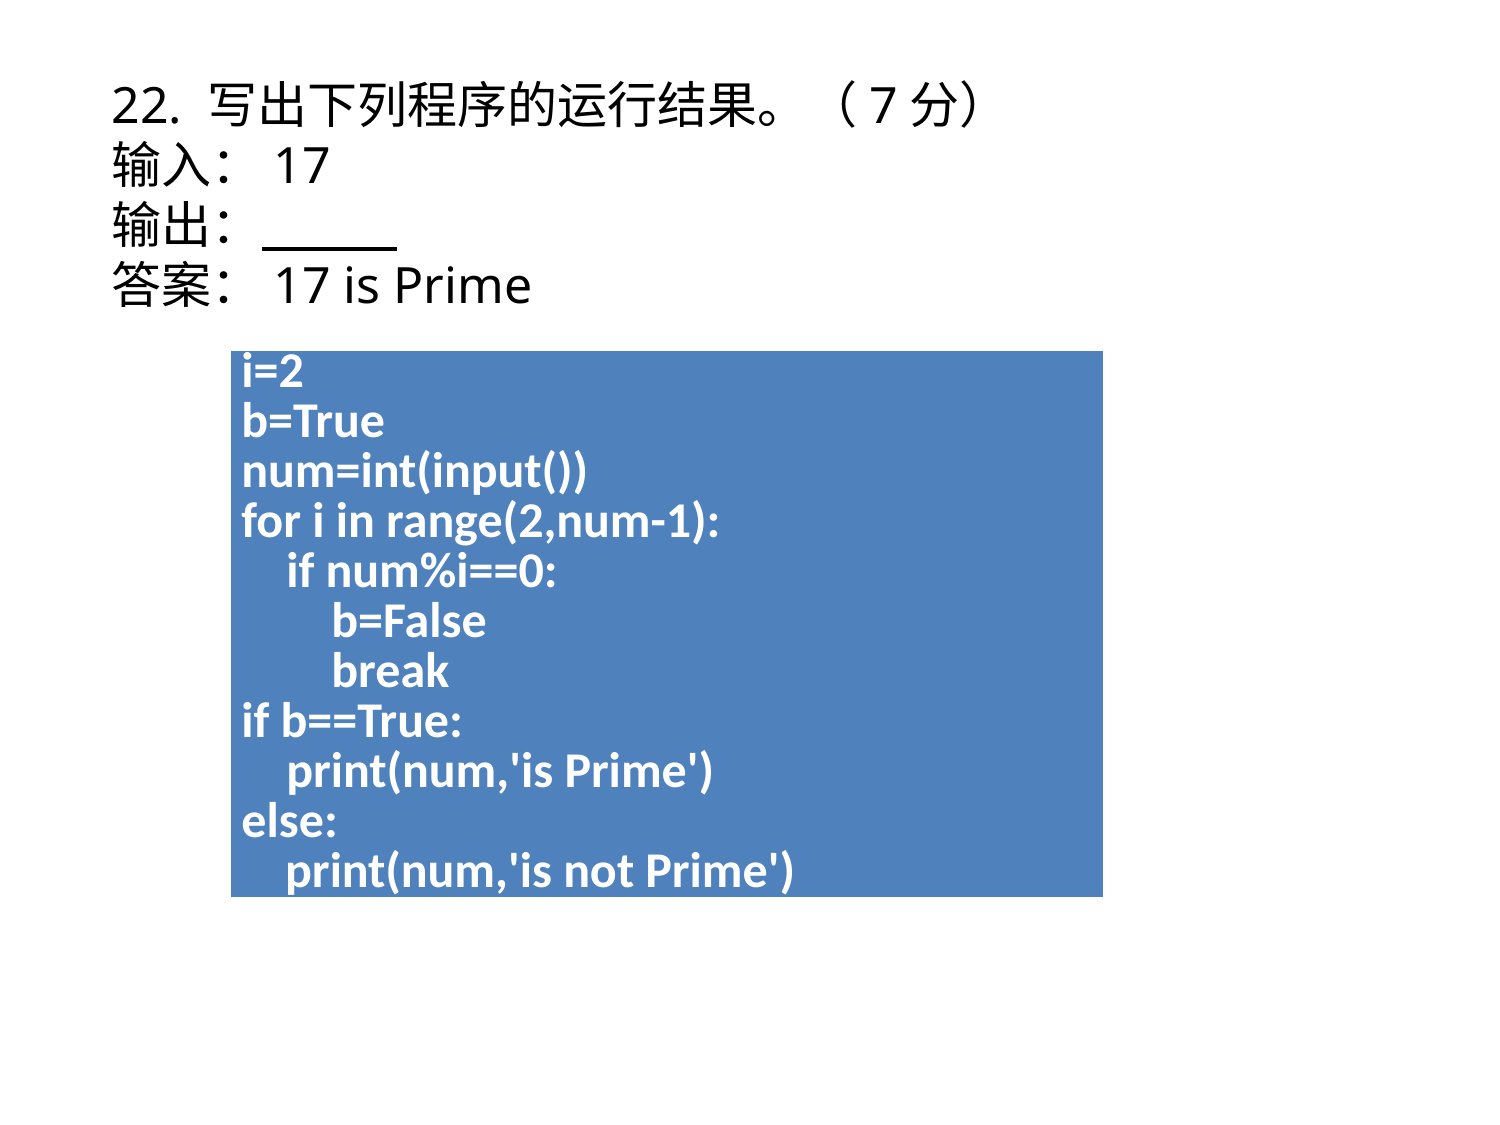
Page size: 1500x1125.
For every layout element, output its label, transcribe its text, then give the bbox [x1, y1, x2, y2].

text_box 22. 写出下列程序的运行结果。（7分） 输入：17 输出： 答案：17 is Prime [53, 66, 1353, 321]
table_header i=2 b=True num=int(input()) for i in range(2,num-1): if num%i==0: b=False break if b==True: print(num,'is Prime') else: print(num,'is not Prime') [231, 351, 1103, 897]
